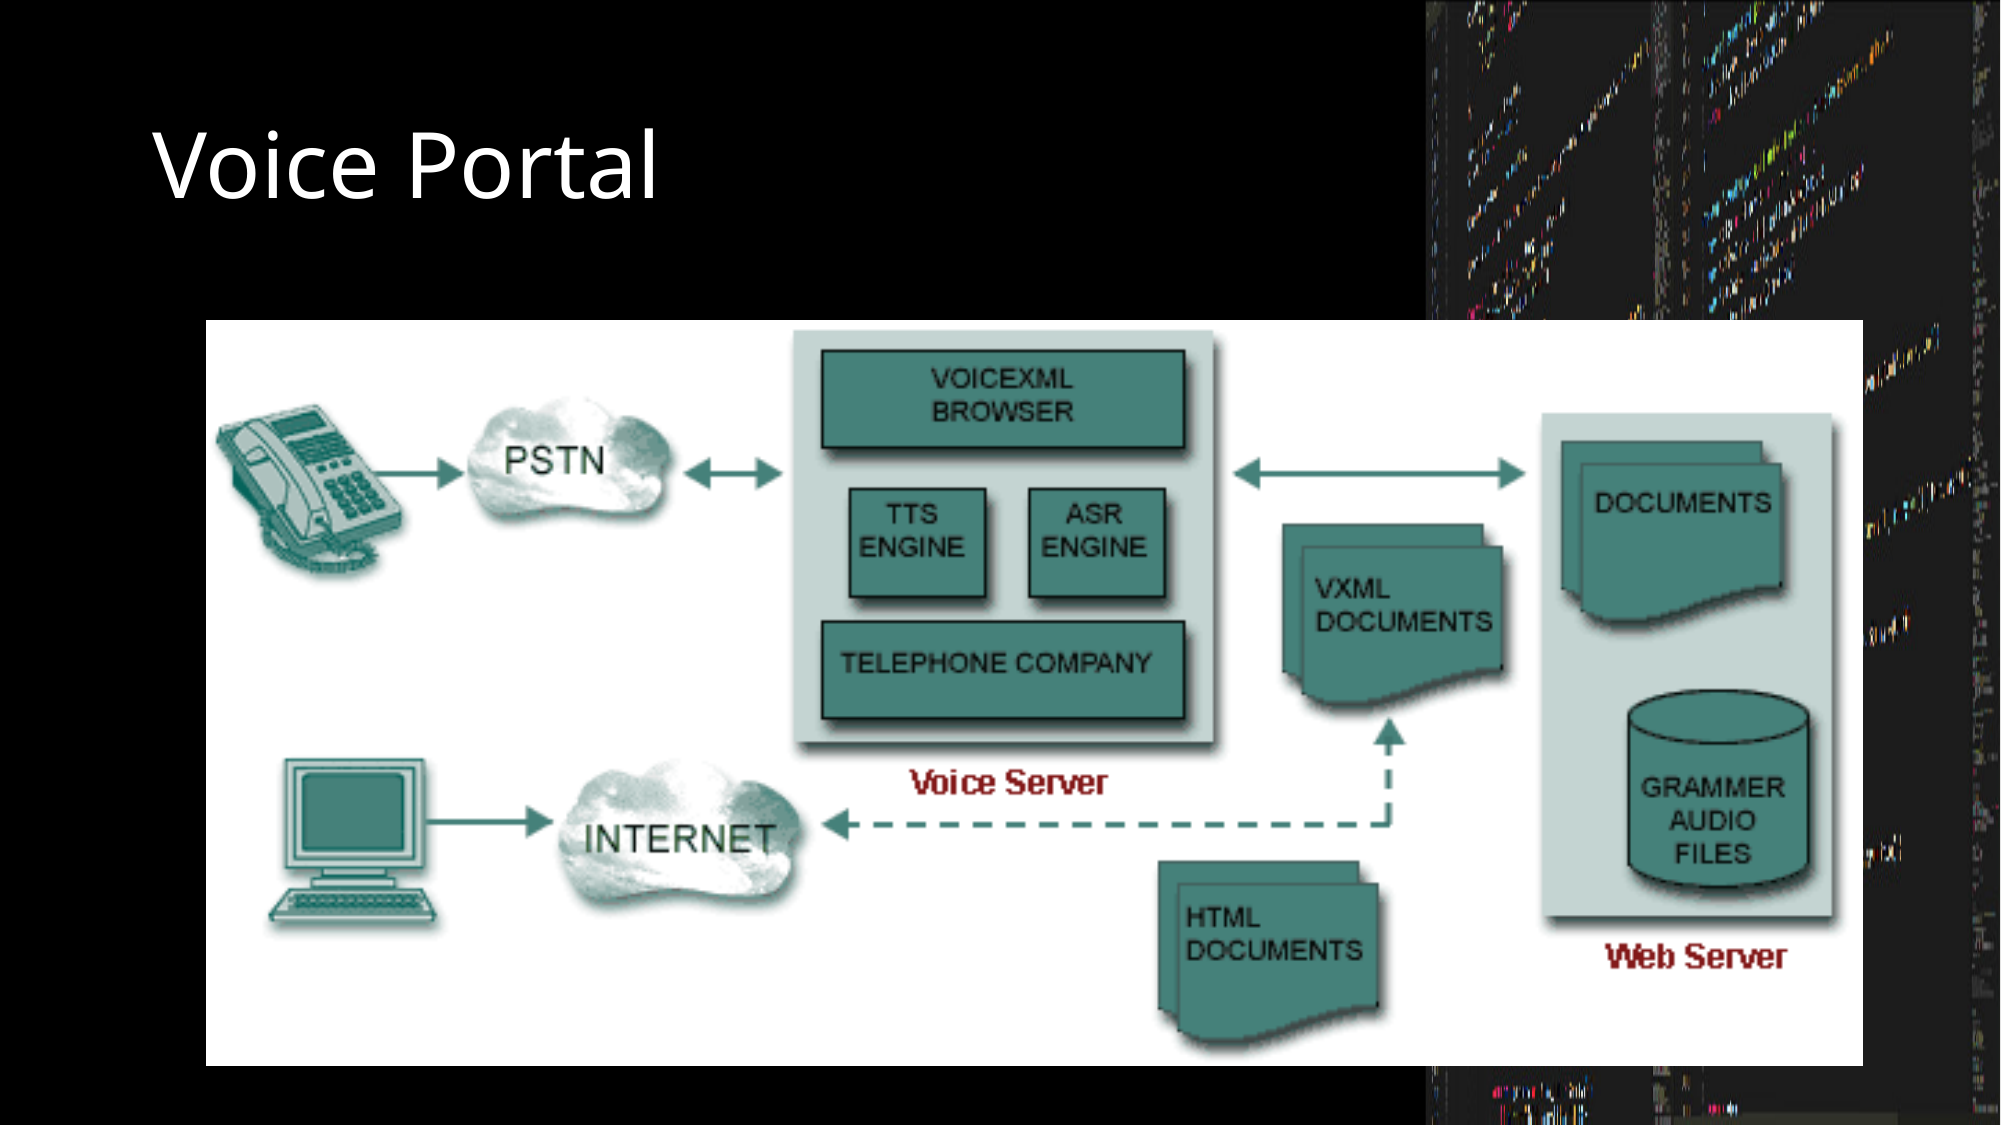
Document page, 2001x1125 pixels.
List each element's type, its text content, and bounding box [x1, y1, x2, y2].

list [206, 320, 1863, 1066]
title Voice Portal [137, 59, 1863, 278]
picture [0, 0, 2001, 1125]
